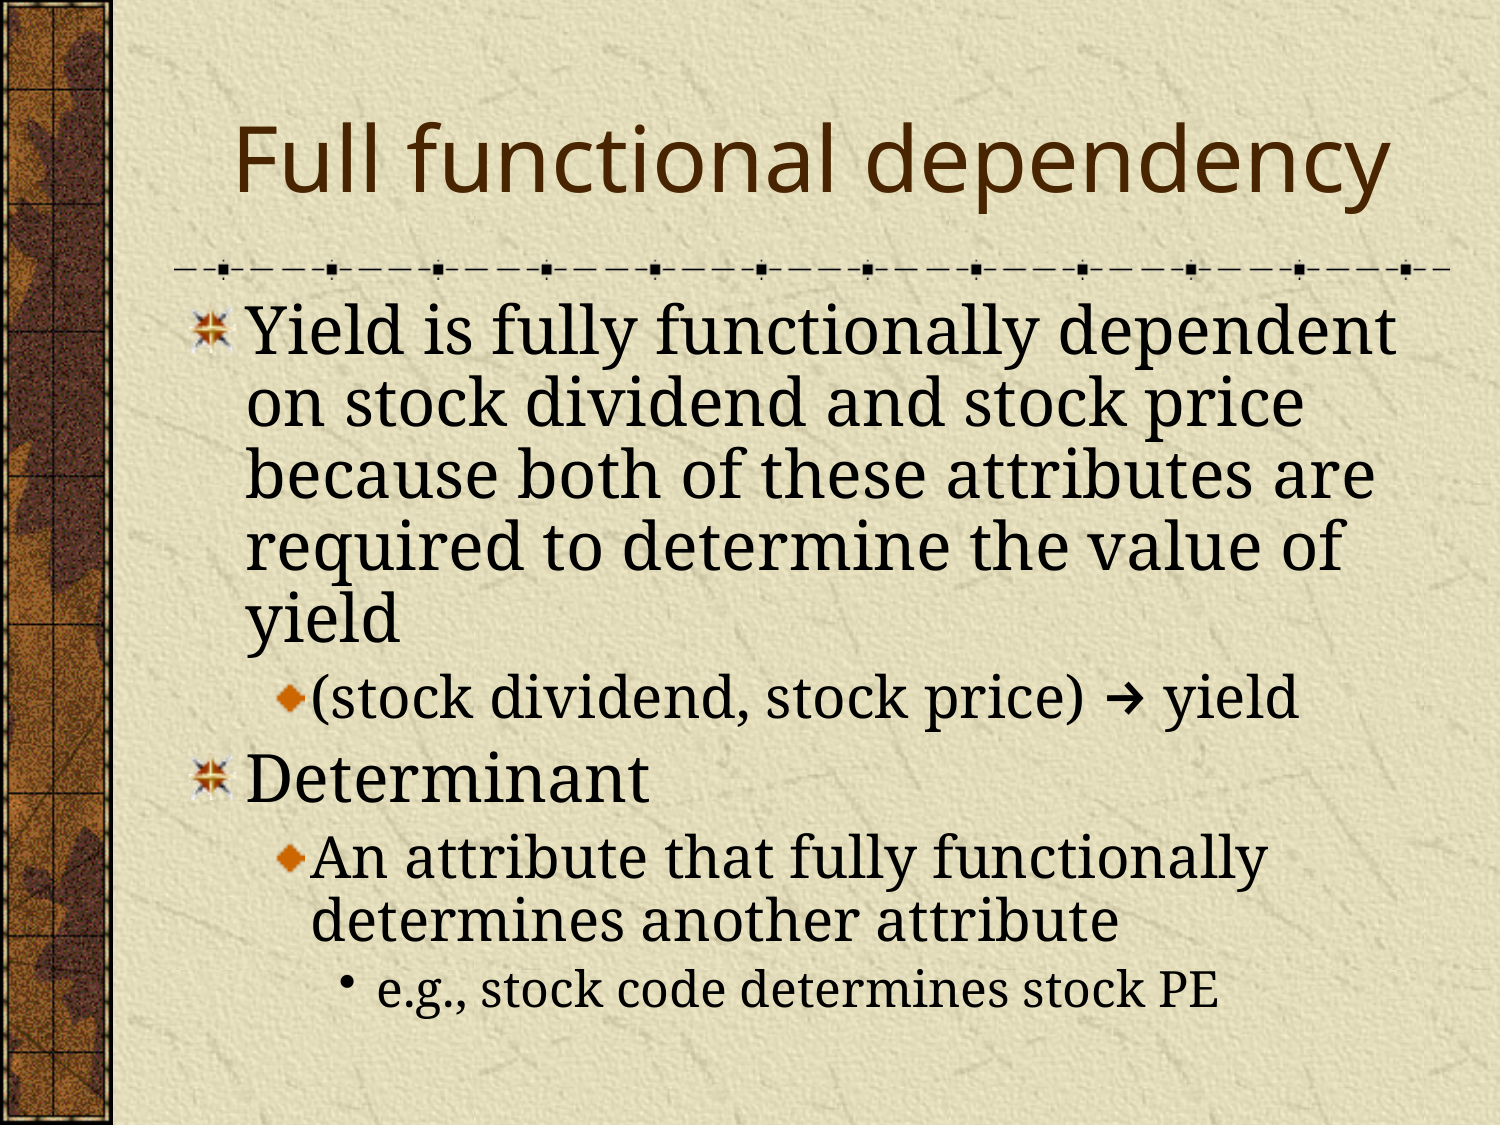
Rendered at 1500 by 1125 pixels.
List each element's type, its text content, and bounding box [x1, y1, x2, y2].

list Yield is fully functionally dependent on stock dividend and stock price because both of these attributes are required to determine the value of yield (stock dividend, stock price) → yield Determinant An attribute that fully functionally determines another attribute e.g., stock code determines stock PE [173, 289, 1449, 965]
picture [0, 0, 1500, 1125]
title Full functional dependency [174, 62, 1451, 251]
